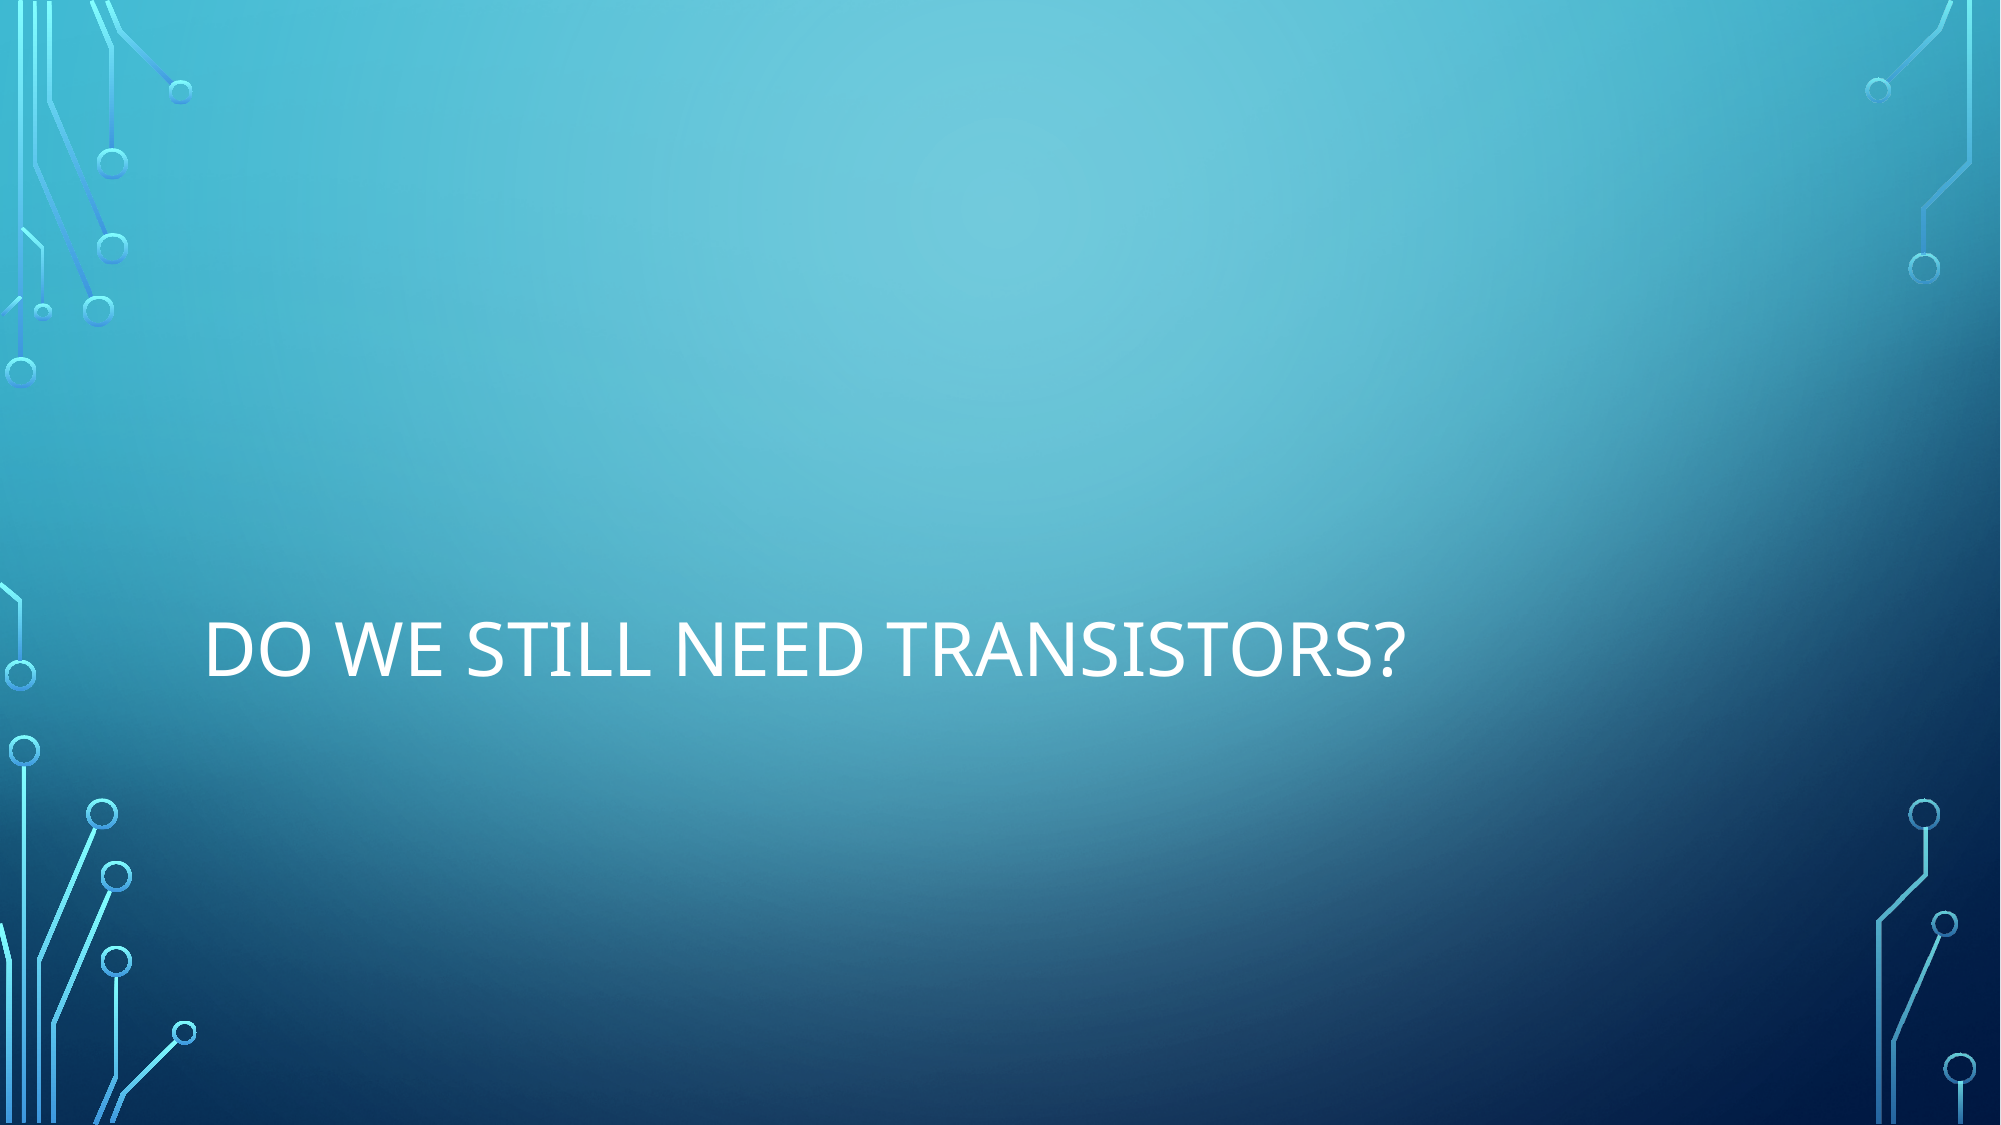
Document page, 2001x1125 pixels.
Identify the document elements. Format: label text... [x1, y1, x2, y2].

title Do we still Need Transistors? [187, 232, 1813, 701]
